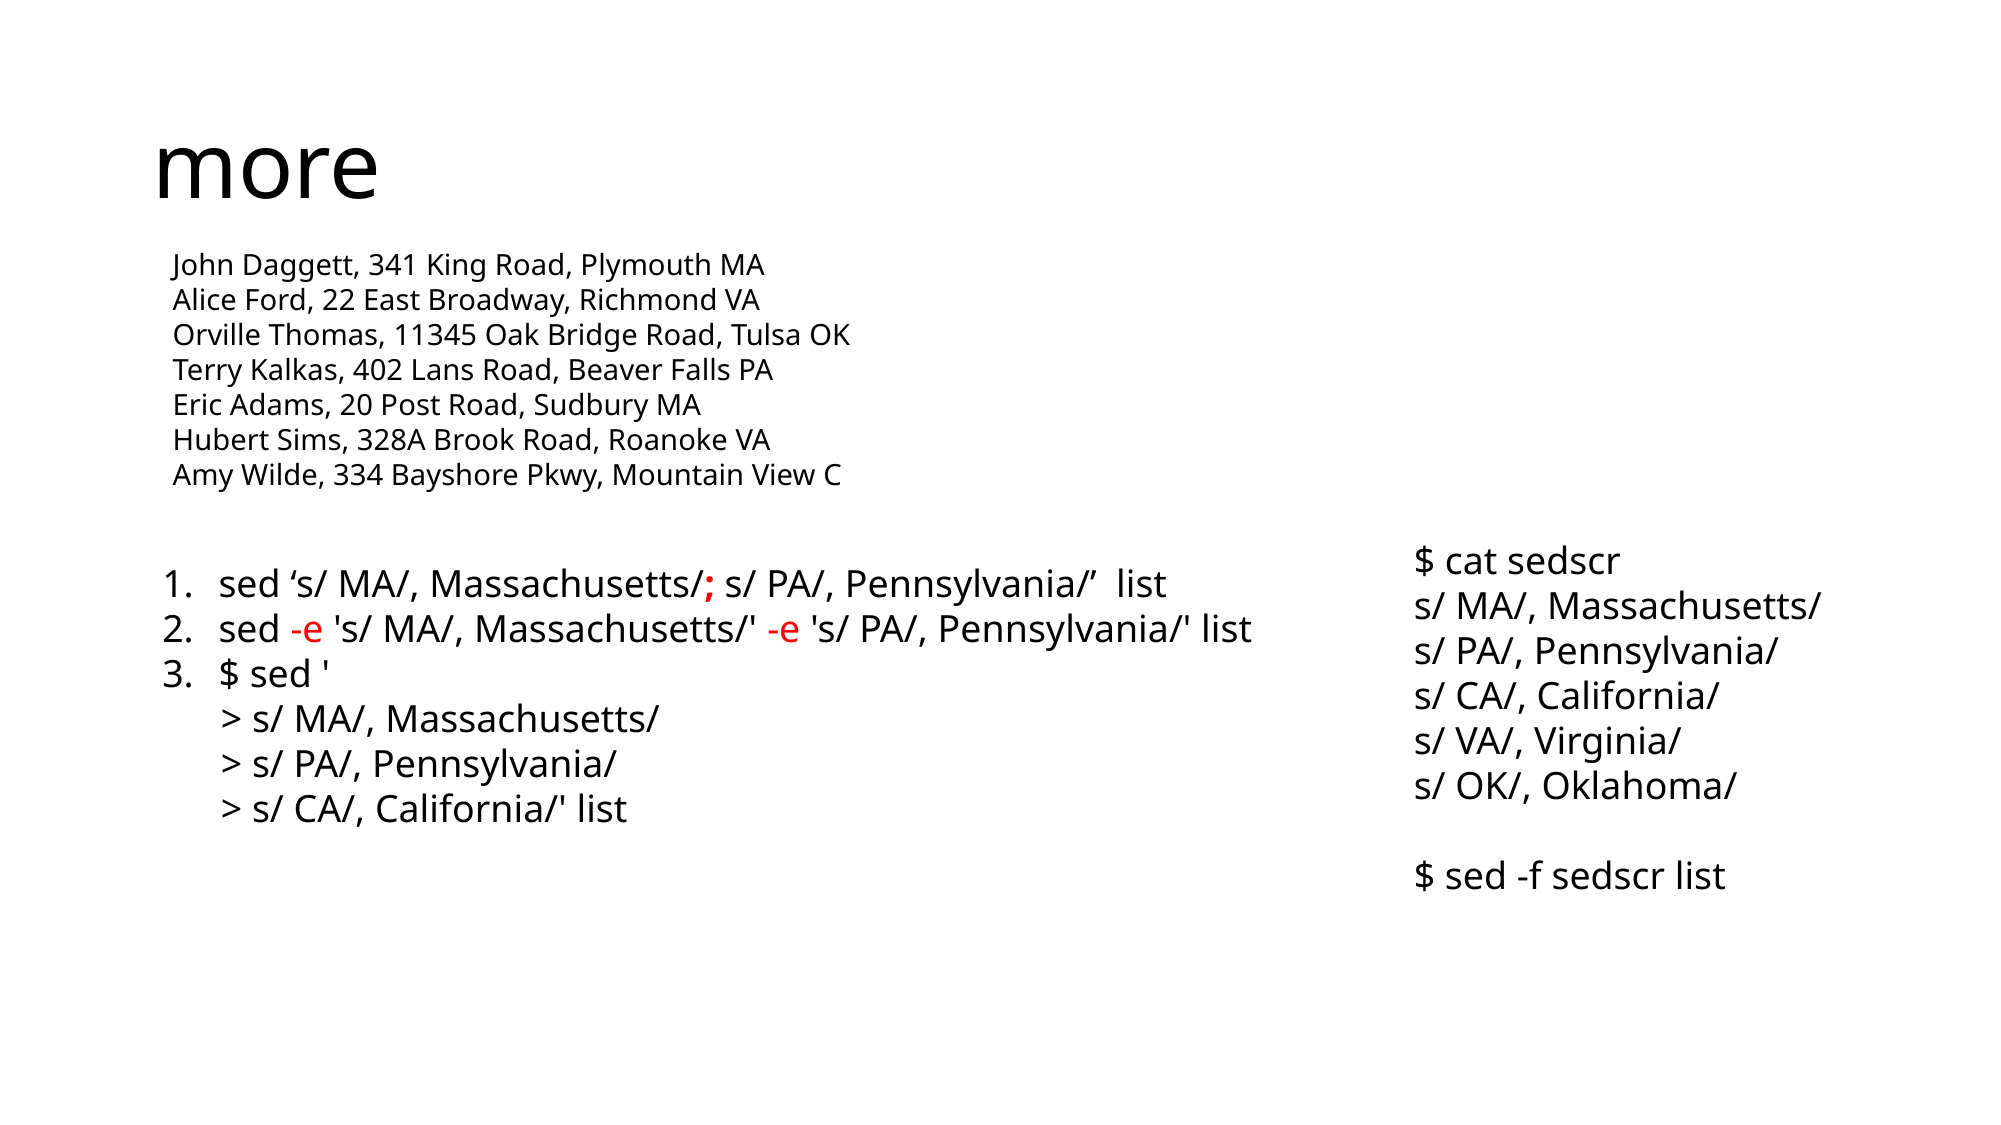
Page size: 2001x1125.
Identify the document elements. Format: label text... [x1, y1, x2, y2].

text_box $ cat sedscr s/ MA/, Massachusetts/ s/ PA/, Pennsylvania/ s/ CA/, California/ s/ VA/, Virginia/ s/ OK/, Oklahoma/ $ sed -f sedscr list [1398, 529, 1837, 905]
text_box sed ‘s/ MA/, Massachusetts/; s/ PA/, Pennsylvania/’ list sed -e 's/ MA/, Massachusetts/' -e 's/ PA/, Pennsylvania/' list $ sed ' > s/ MA/, Massachusetts/ > s/ PA/, Pennsylvania/ > s/ CA/, California/' list [147, 552, 1313, 838]
title more [137, 59, 1863, 278]
text_box John Daggett, 341 King Road, Plymouth MA Alice Ford, 22 East Broadway, Richmond VA Orville Thomas, 11345 Oak Bridge Road, Tulsa OK Terry Kalkas, 402 Lans Road, Beaver Falls PA Eric Adams, 20 Post Road, Sudbury MA Hubert Sims, 328A Brook Road, Roanoke VA Amy Wilde, 334 Bayshore Pkwy, Mountain View C [157, 238, 1104, 499]
